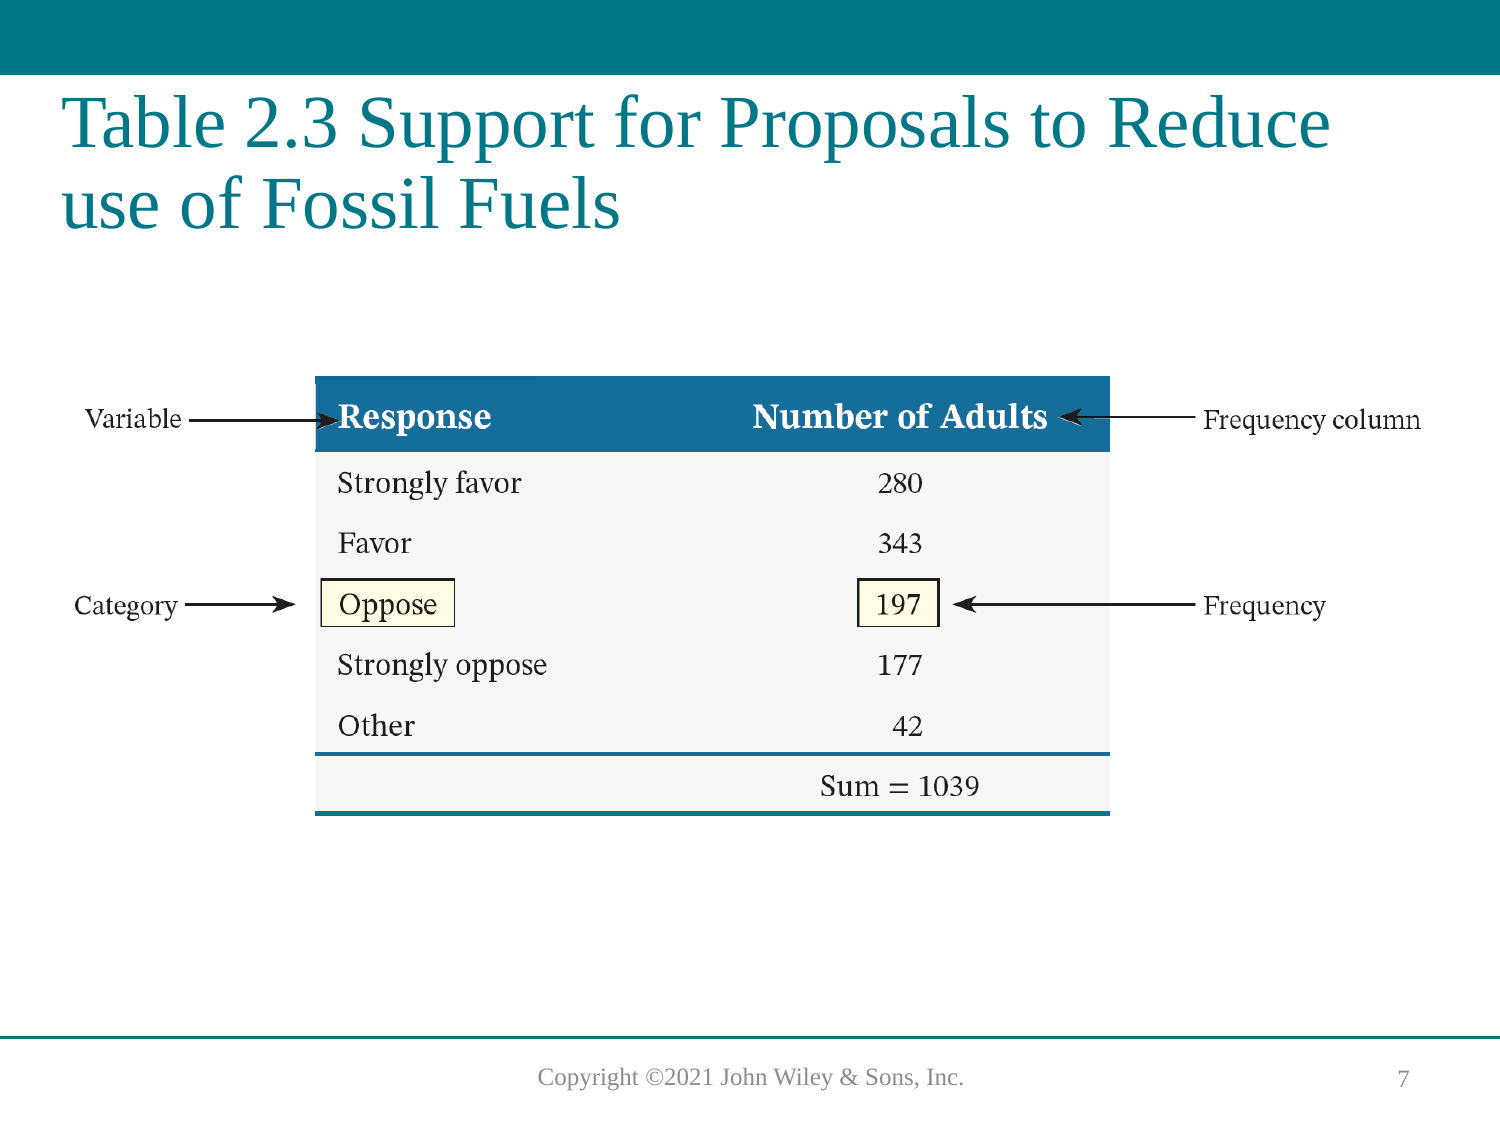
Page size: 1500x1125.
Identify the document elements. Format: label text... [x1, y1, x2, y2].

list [70, 376, 1430, 816]
title Table 2.3 Support for Proposals to Reduce use of Fossil Fuels [46, 75, 1447, 263]
